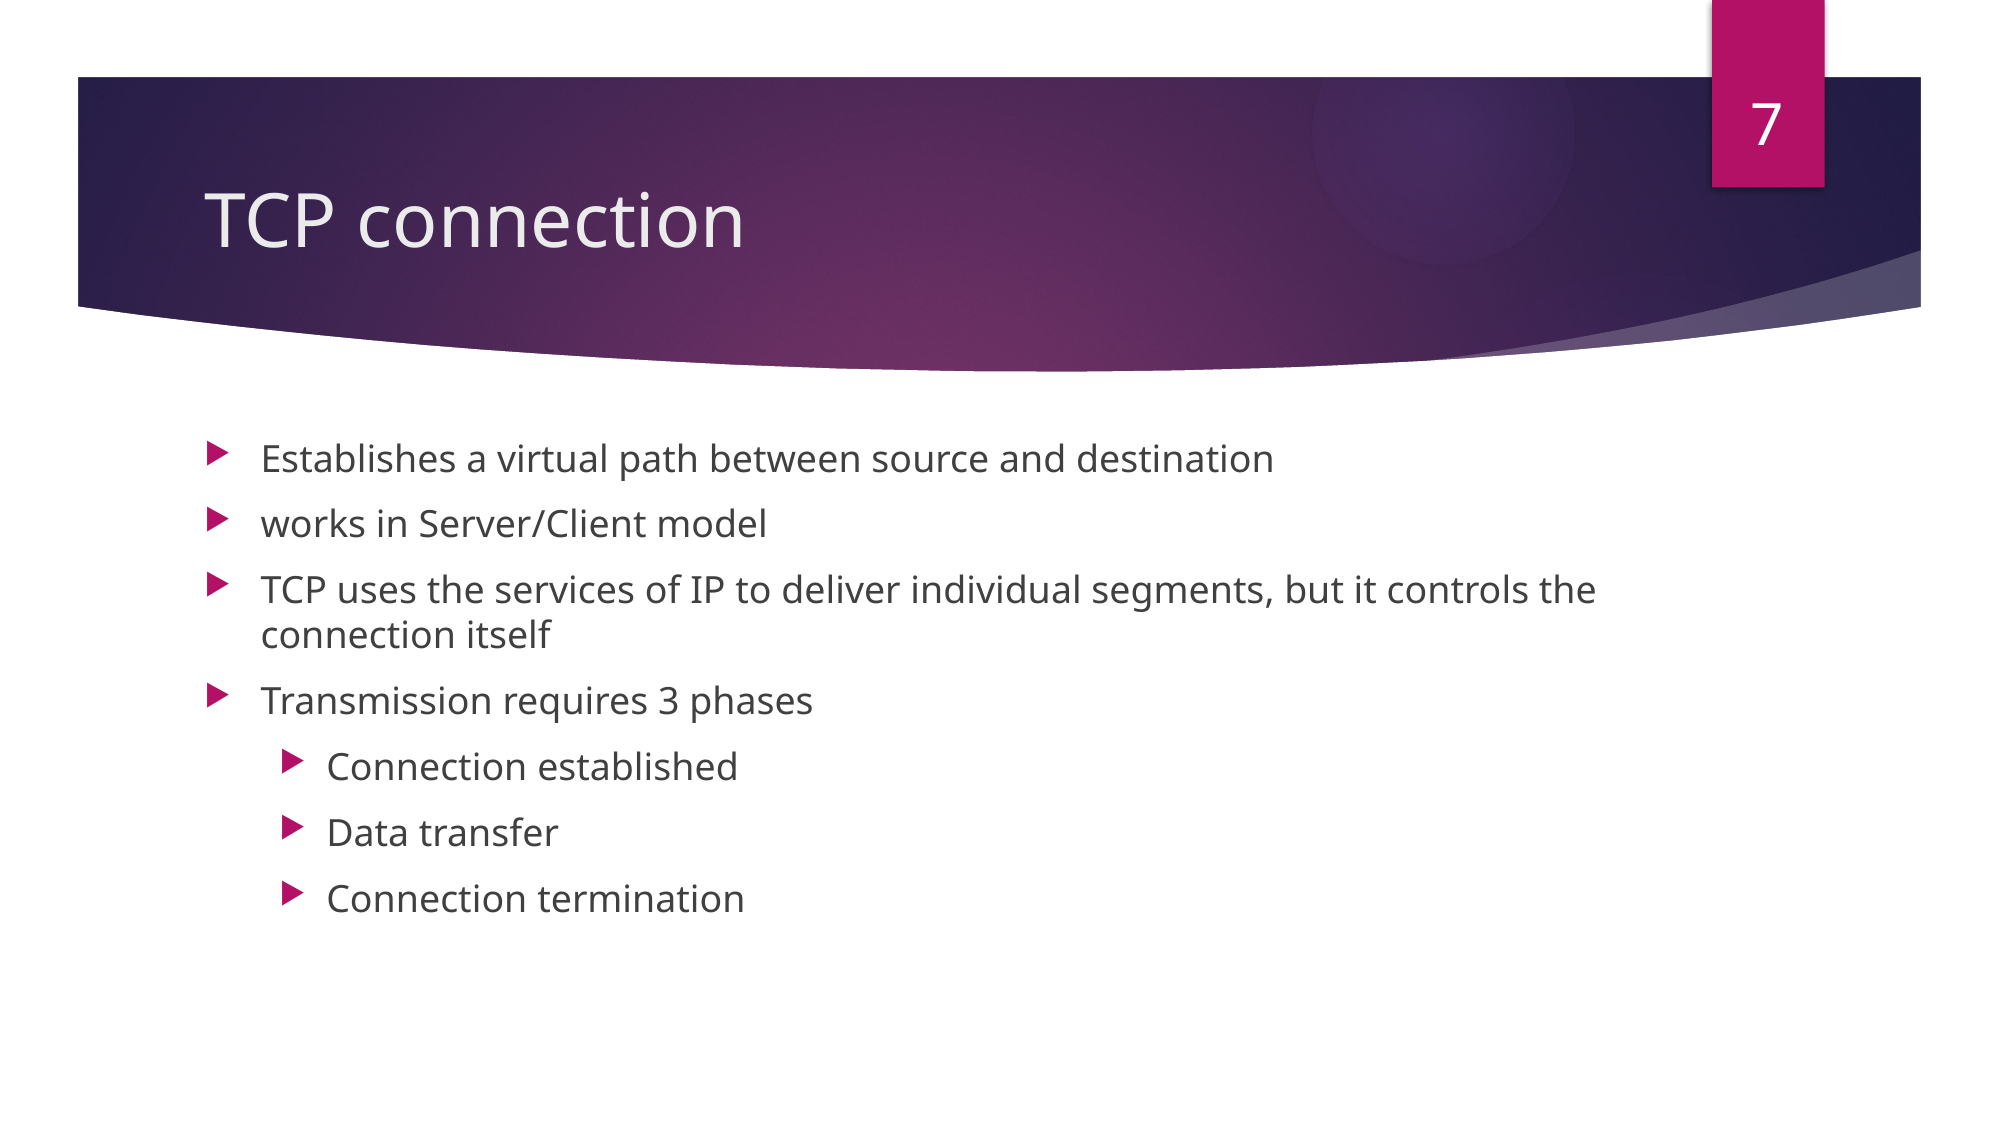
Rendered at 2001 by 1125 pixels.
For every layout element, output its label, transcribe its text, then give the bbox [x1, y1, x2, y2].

slide_number 7 [1698, 48, 1836, 175]
title TCP connection [189, 159, 1627, 276]
list Establishes a virtual path between source and destination works in Server/Client model TCP uses the services of IP to deliver individual segments, but it controls the connection itself Transmission requires 3 phases Connection established Data transfer Connection termination [189, 427, 1638, 988]
